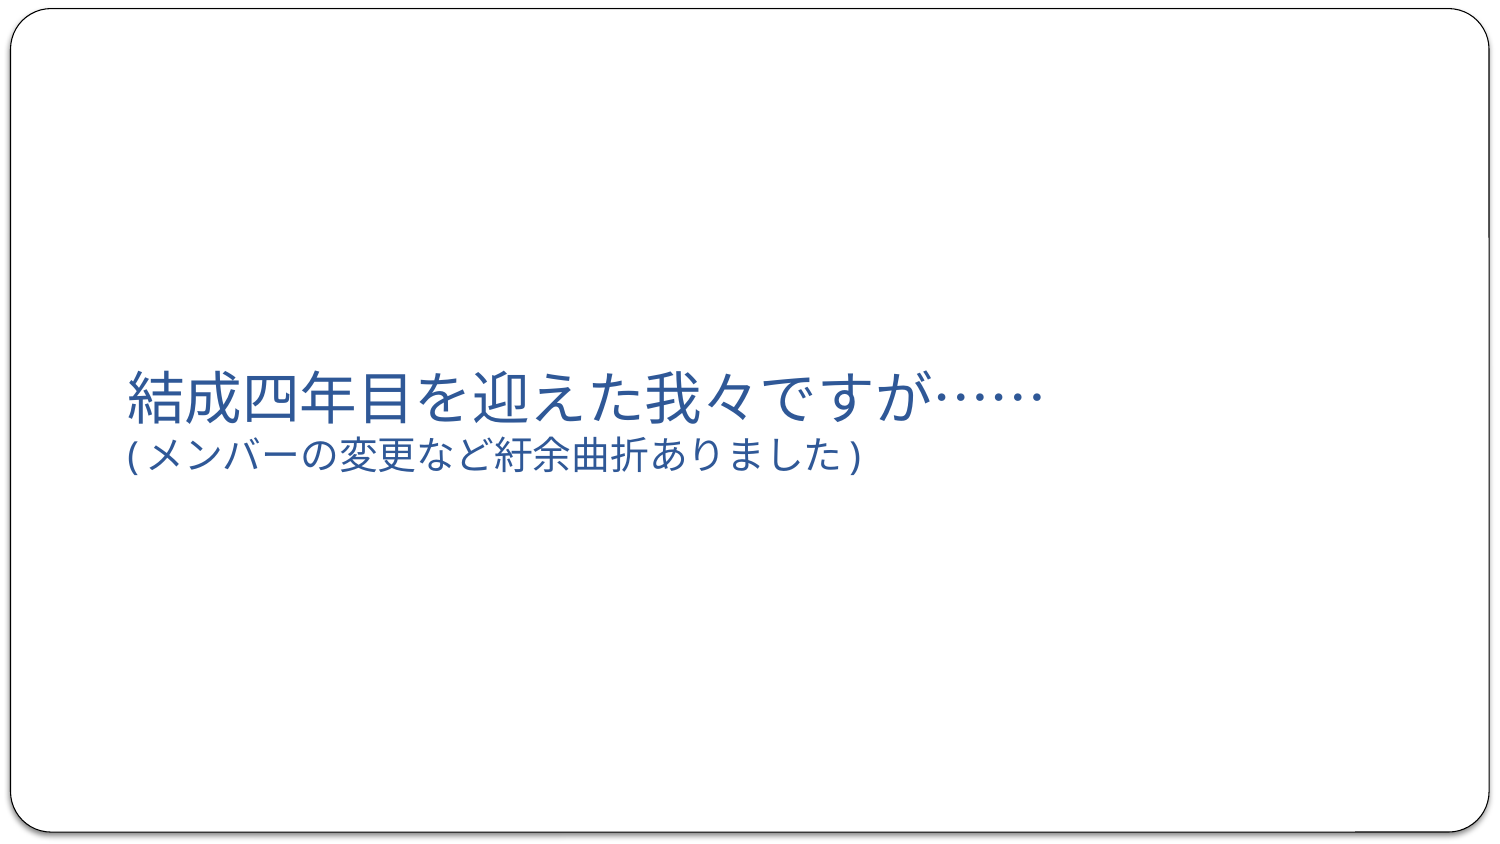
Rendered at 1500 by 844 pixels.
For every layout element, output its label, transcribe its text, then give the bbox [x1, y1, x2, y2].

title 結成四年目を迎えた我々ですが…… (メンバーの変更など紆余曲折ありました) [112, 351, 1388, 493]
